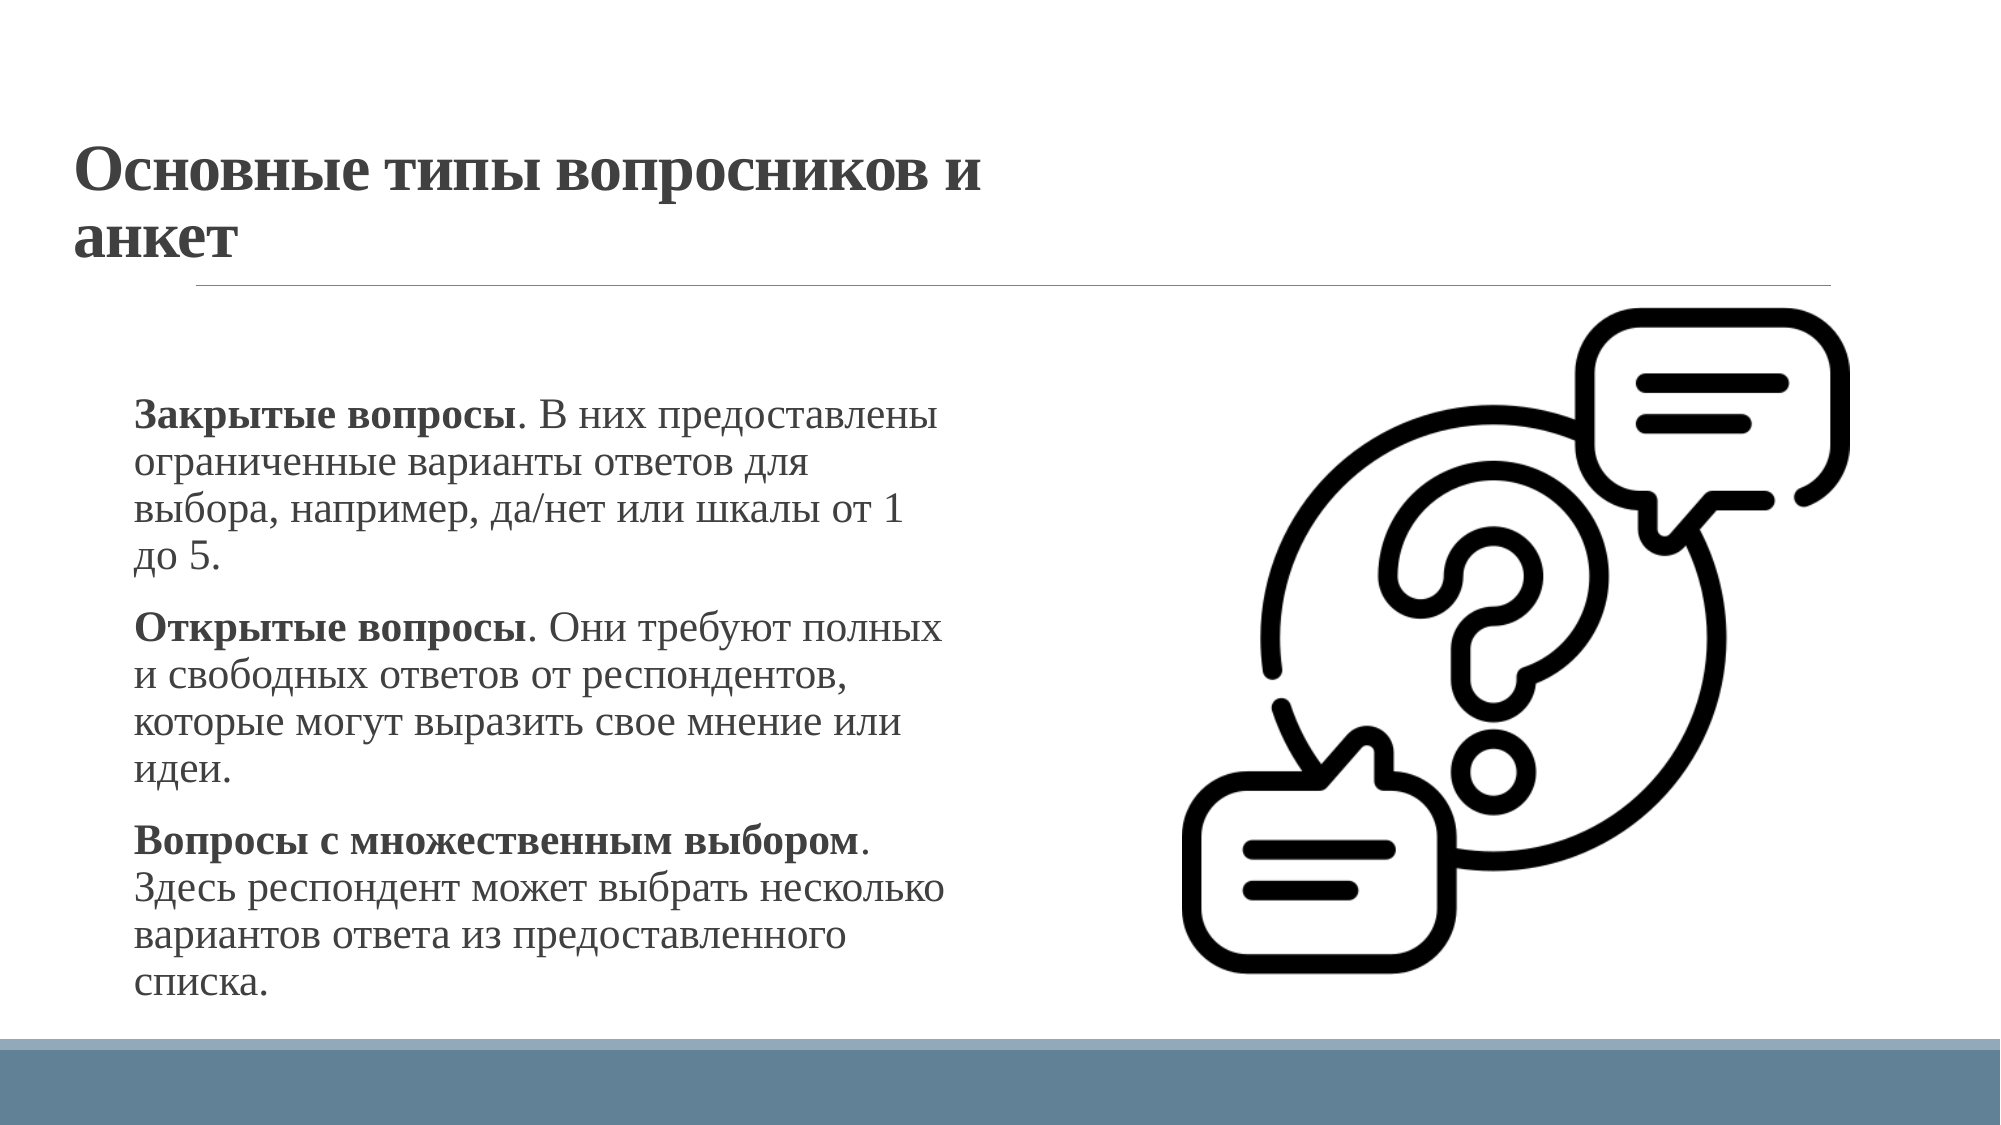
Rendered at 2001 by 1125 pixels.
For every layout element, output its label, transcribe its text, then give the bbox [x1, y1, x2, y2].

title Основные типы вопросников и анкет [58, 127, 1145, 279]
list Закрытые вопросы. В них предоставлены ограниченные варианты ответов для выбора, например, да/нет или шкалы от 1 до 5. Открытые вопросы. Они требуют полных и свободных ответов от респондентов, которые могут выразить свое мнение или идеи. Вопросы с множественным выбором. Здесь респондент может выбрать несколько вариантов ответа из предоставленного списка. [105, 383, 964, 1016]
picture [1181, 306, 1850, 975]
